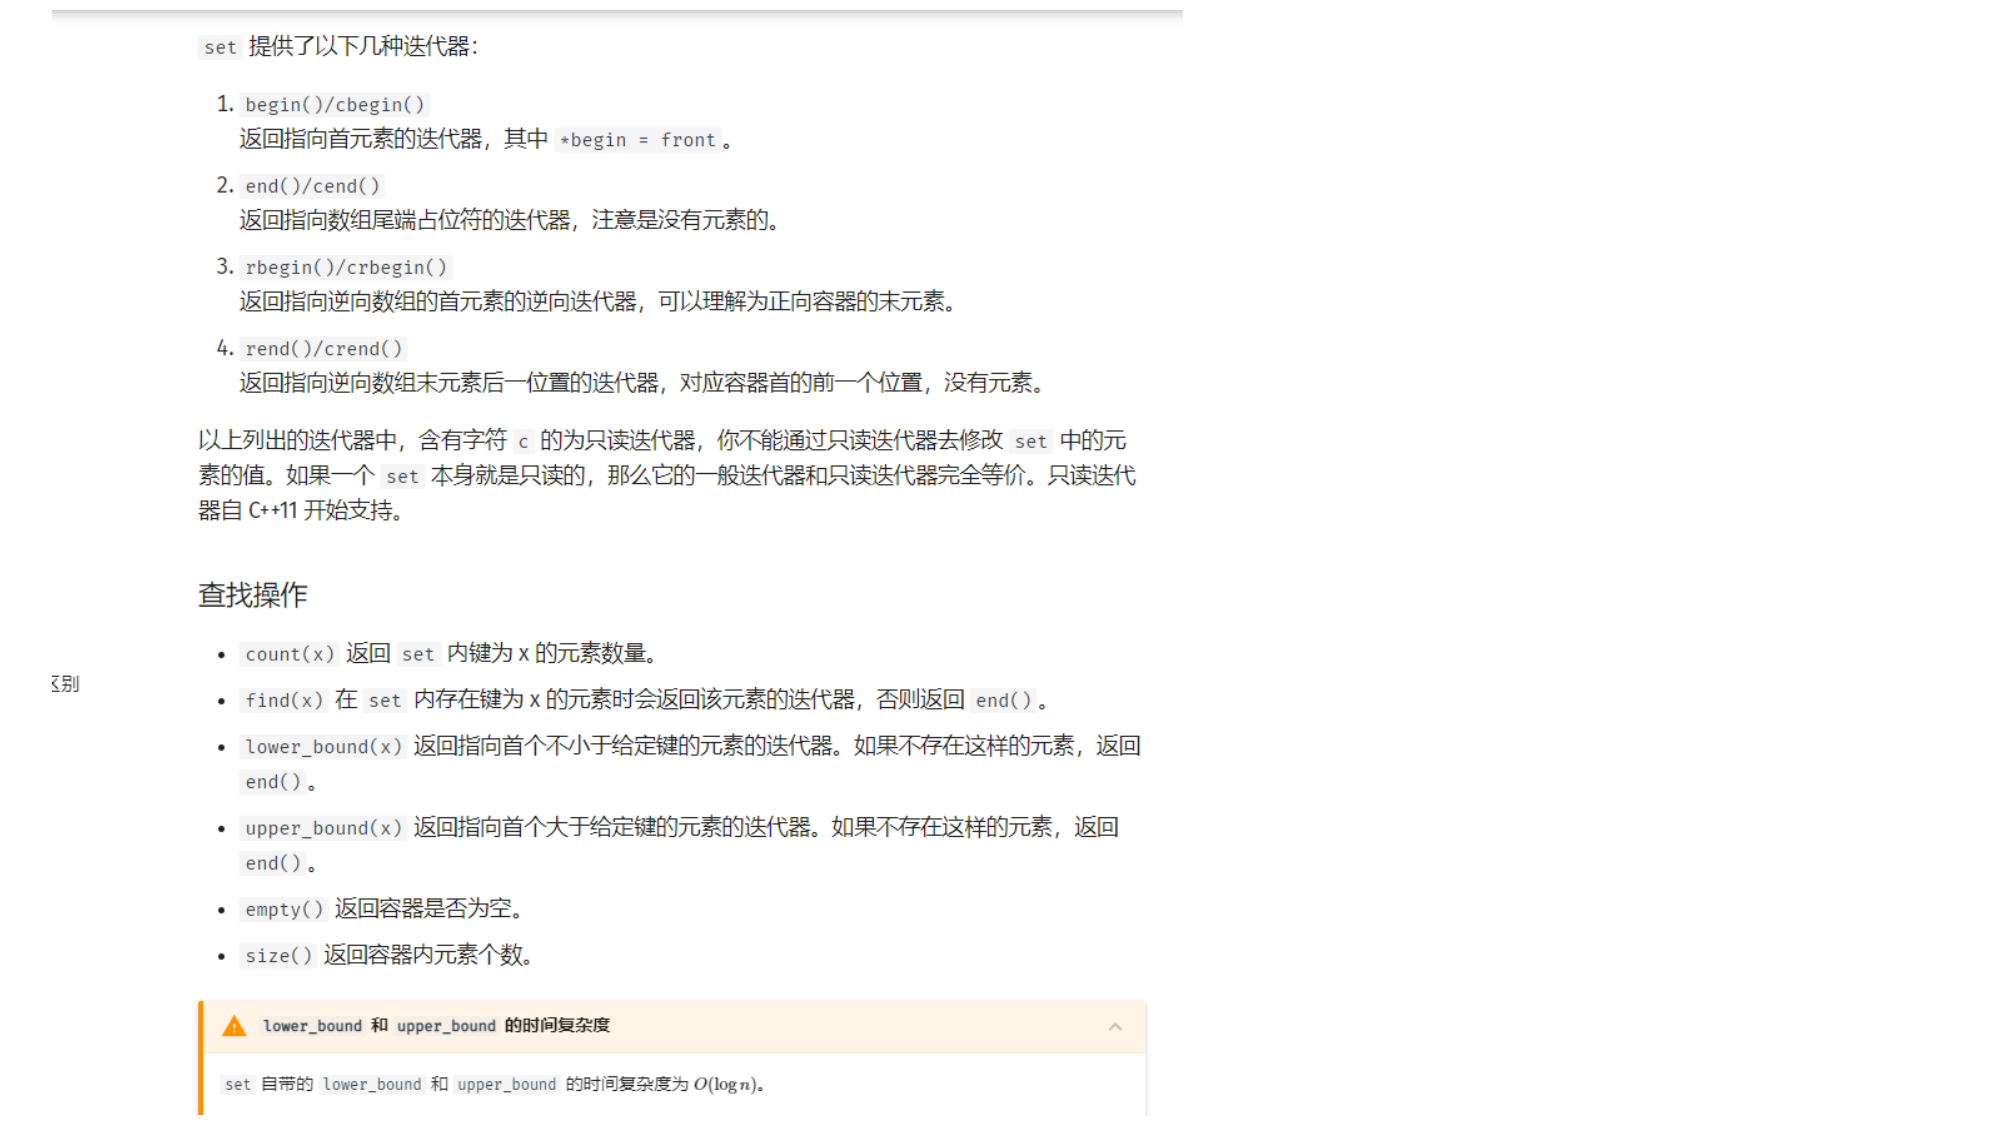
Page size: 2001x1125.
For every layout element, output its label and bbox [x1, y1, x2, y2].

picture [52, 10, 1183, 1115]
